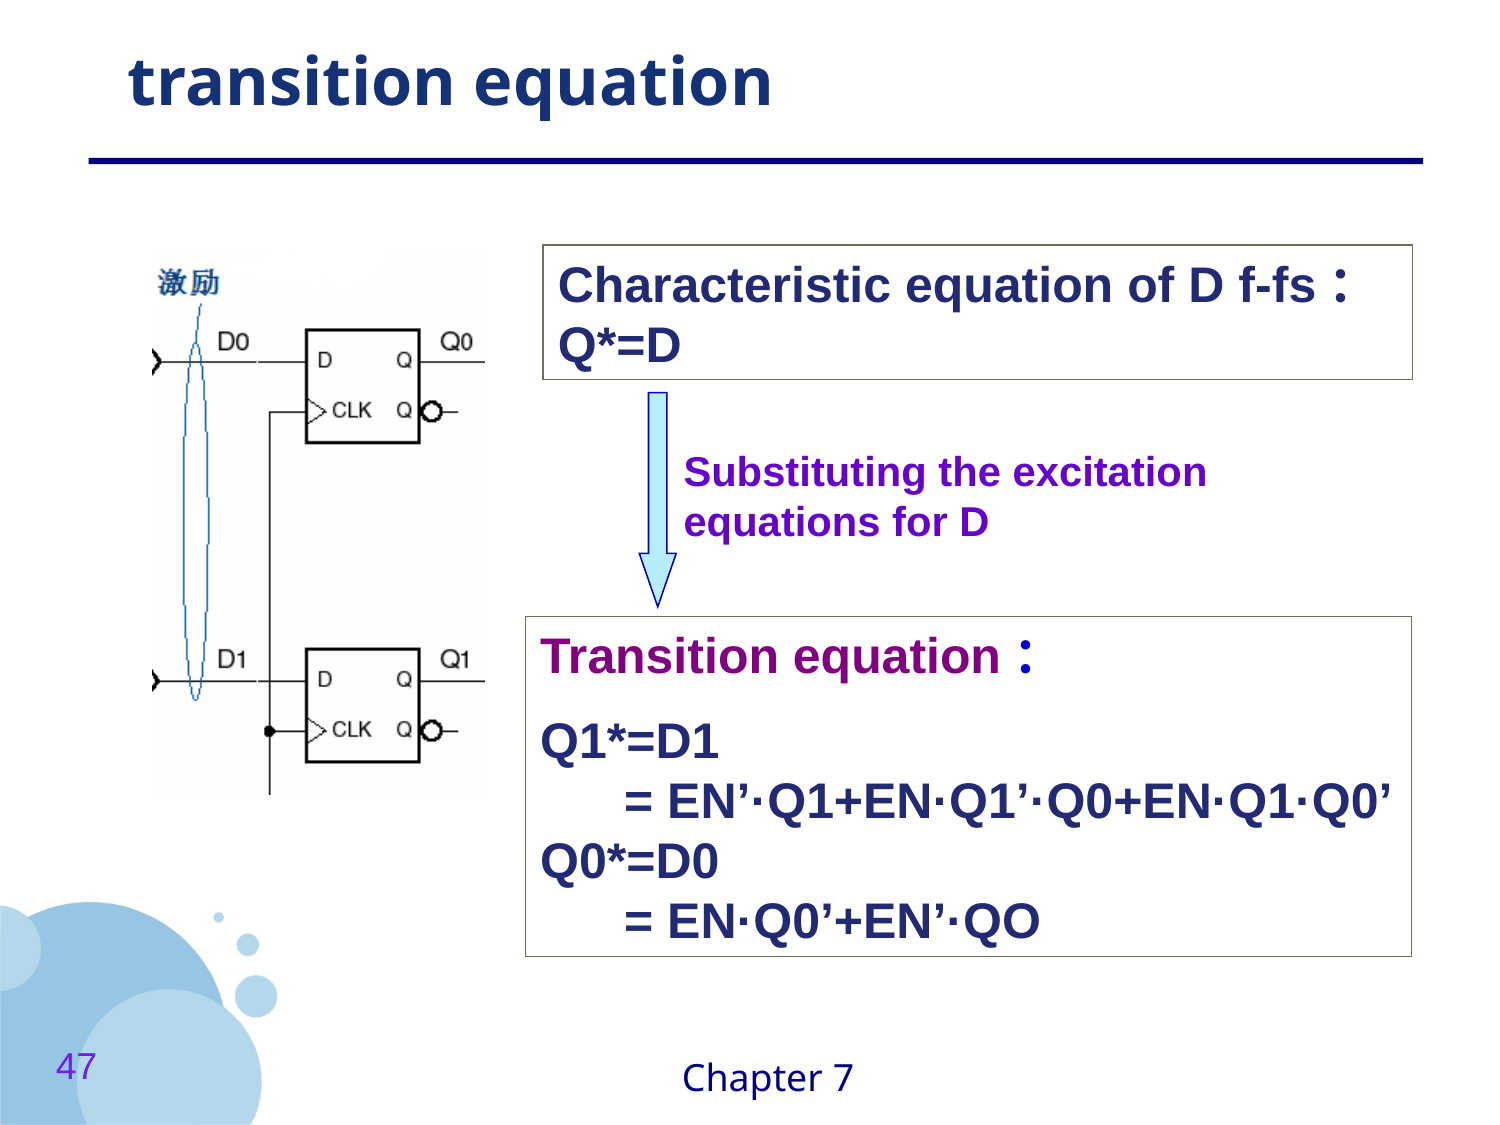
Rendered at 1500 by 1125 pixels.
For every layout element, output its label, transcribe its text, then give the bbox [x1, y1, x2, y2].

text_box Transition equation： Q1*=D1 = EN’·Q1+EN·Q1’·Q0+EN·Q1·Q0’ Q0*=D0 = EN·Q0’+EN’·QO [525, 616, 1412, 957]
picture [0, 880, 313, 1125]
text_box Substituting the excitation equations for D [668, 436, 1275, 552]
text_box [639, 392, 677, 607]
text_box Characteristic equation of D f-fs：Q*=D [543, 245, 1413, 380]
title transition equation [112, 31, 1424, 149]
picture [151, 252, 486, 795]
